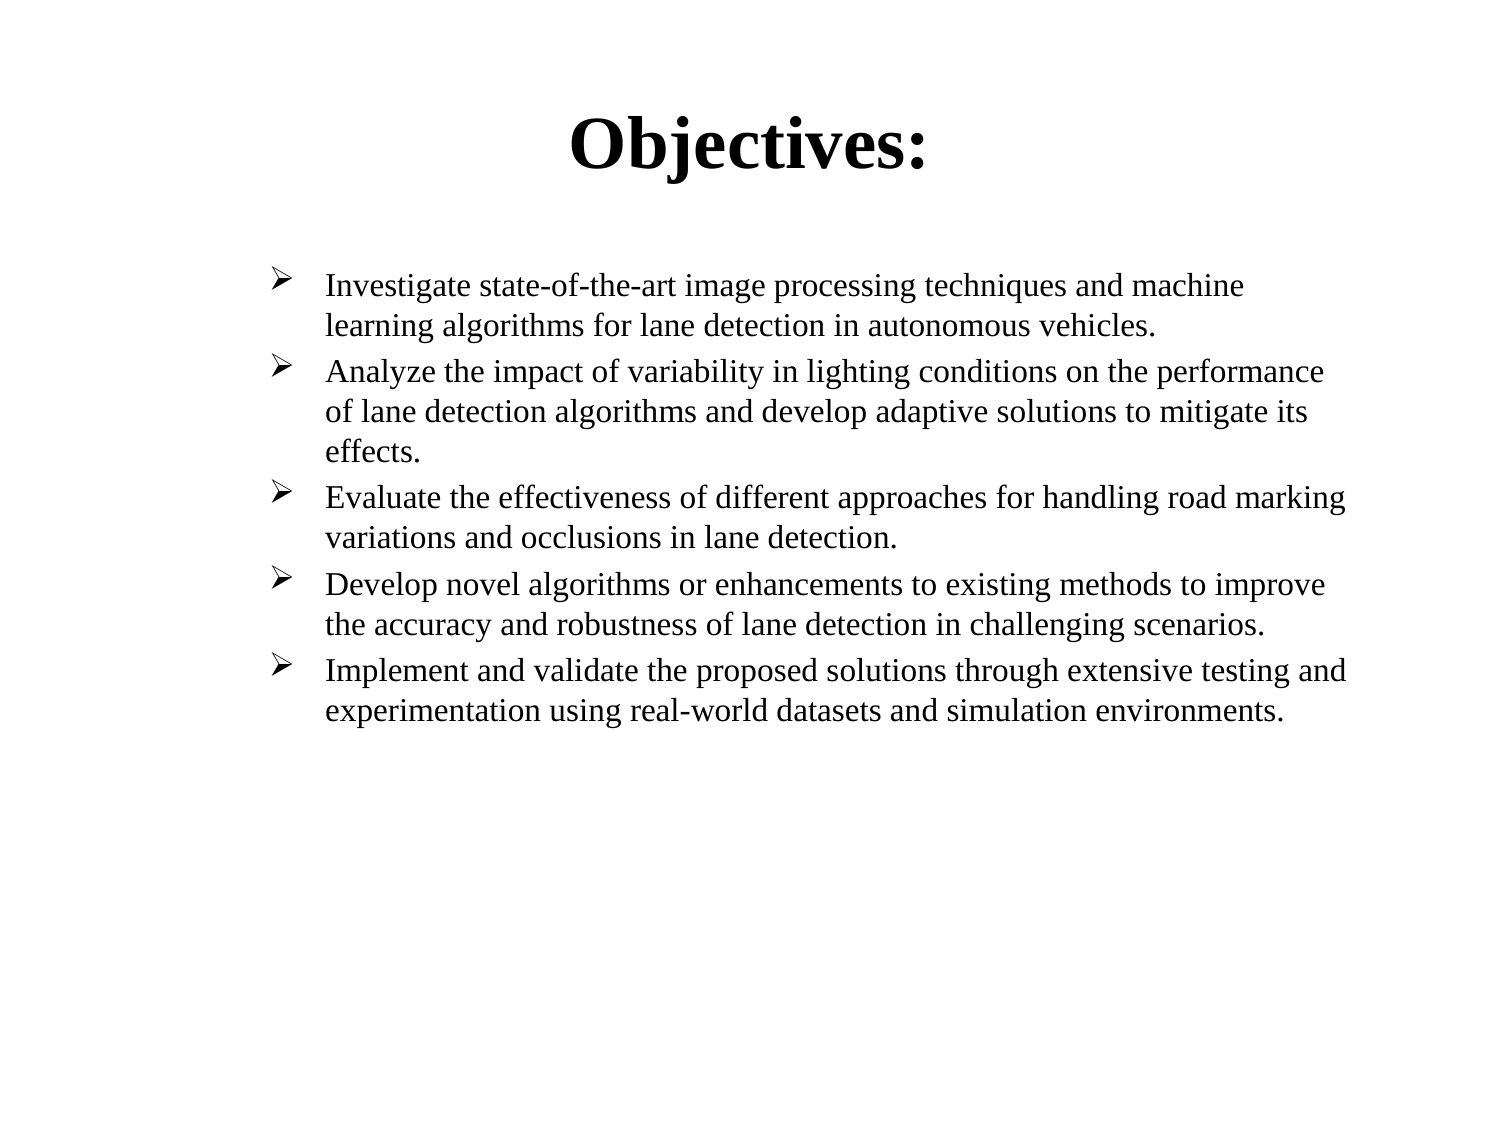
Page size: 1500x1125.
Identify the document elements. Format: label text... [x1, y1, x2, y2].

title Objectives: [75, 45, 1425, 233]
list Investigate state-of-the-art image processing techniques and machine learning algorithms for lane detection in autonomous vehicles. Analyze the impact of variability in lighting conditions on the performance of lane detection algorithms and develop adaptive solutions to mitigate its effects. Evaluate the effectiveness of different approaches for handling road marking variations and occlusions in lane detection. Develop novel algorithms or enhancements to existing methods to improve the accuracy and robustness of lane detection in challenging scenarios. Implement and validate the proposed solutions through extensive testing and experimentation using real-world datasets and simulation environments. [253, 255, 1376, 1043]
